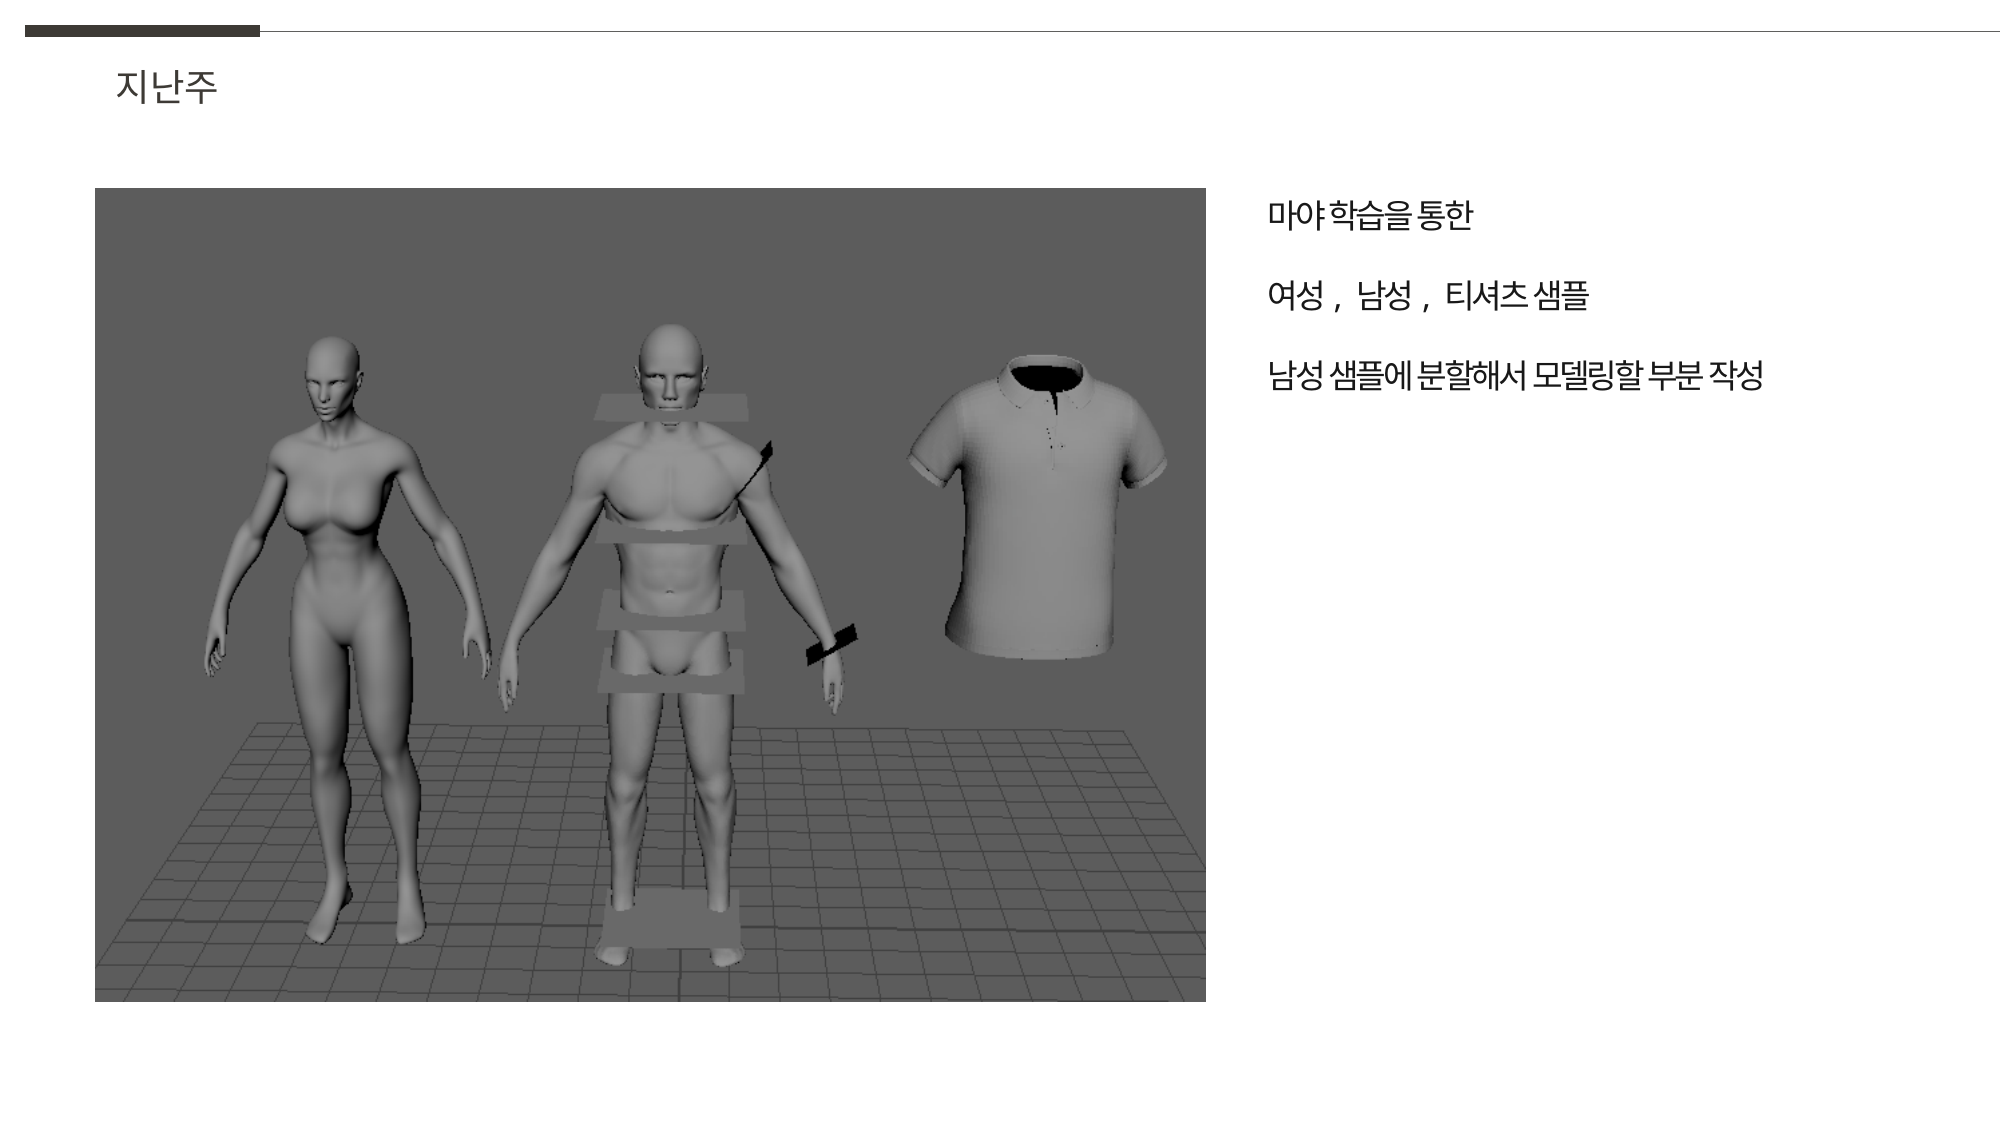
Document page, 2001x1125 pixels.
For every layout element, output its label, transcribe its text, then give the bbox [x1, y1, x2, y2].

text_box 지난주 [101, 56, 235, 117]
text_box 마야 학습을 통한 여성, 남성, 티셔츠 샘플 남성 샘플에 분할해서 모델링할 부분 작성 [1252, 188, 1870, 403]
picture [95, 188, 1206, 1002]
